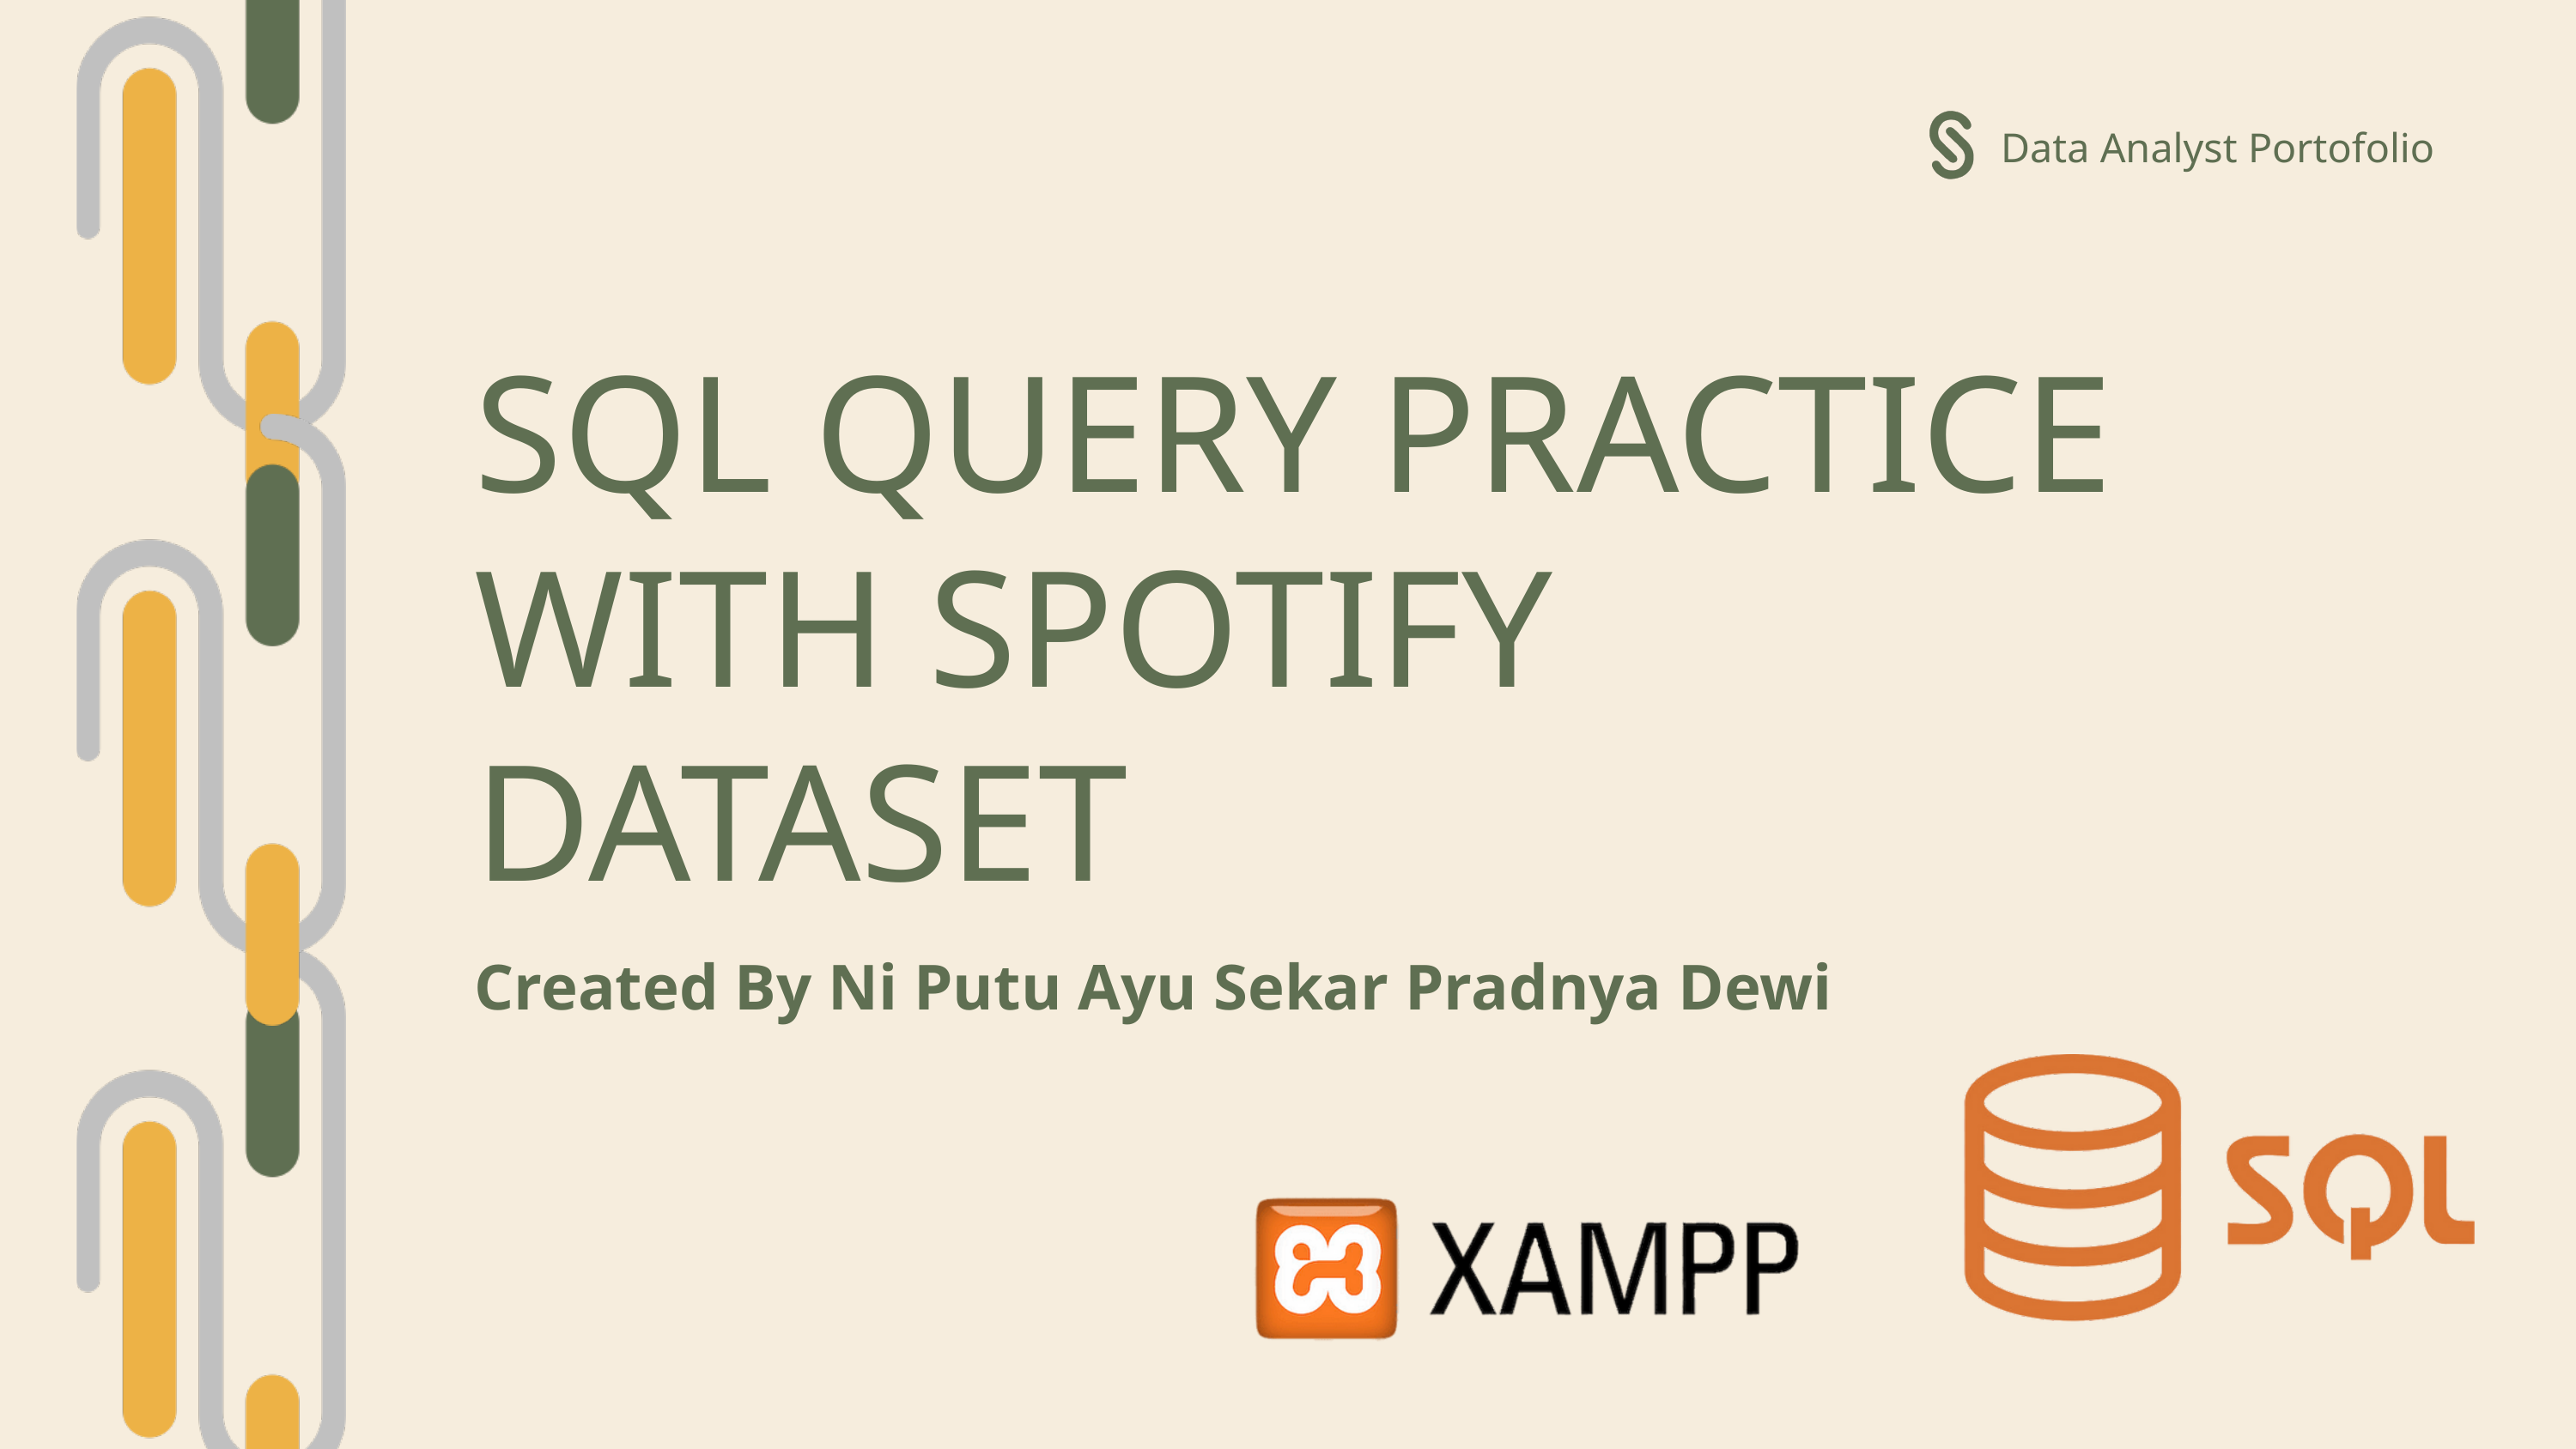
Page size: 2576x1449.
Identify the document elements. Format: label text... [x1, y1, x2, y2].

text_box [1251, 1100, 1799, 1449]
text_box [1929, 1054, 2512, 1326]
text_box Created By Ni Putu Ayu Sekar Pradnya Dewi [474, 935, 2432, 1023]
text_box [1929, 111, 1974, 179]
text_box [76, 0, 346, 414]
text_box Data Analyst Portofolio [2000, 114, 2576, 171]
text_box SQL QUERY PRACTICE WITH SPOTIFY DATASET [474, 330, 2196, 913]
text_box [76, 414, 346, 1026]
text_box [76, 1026, 346, 1449]
